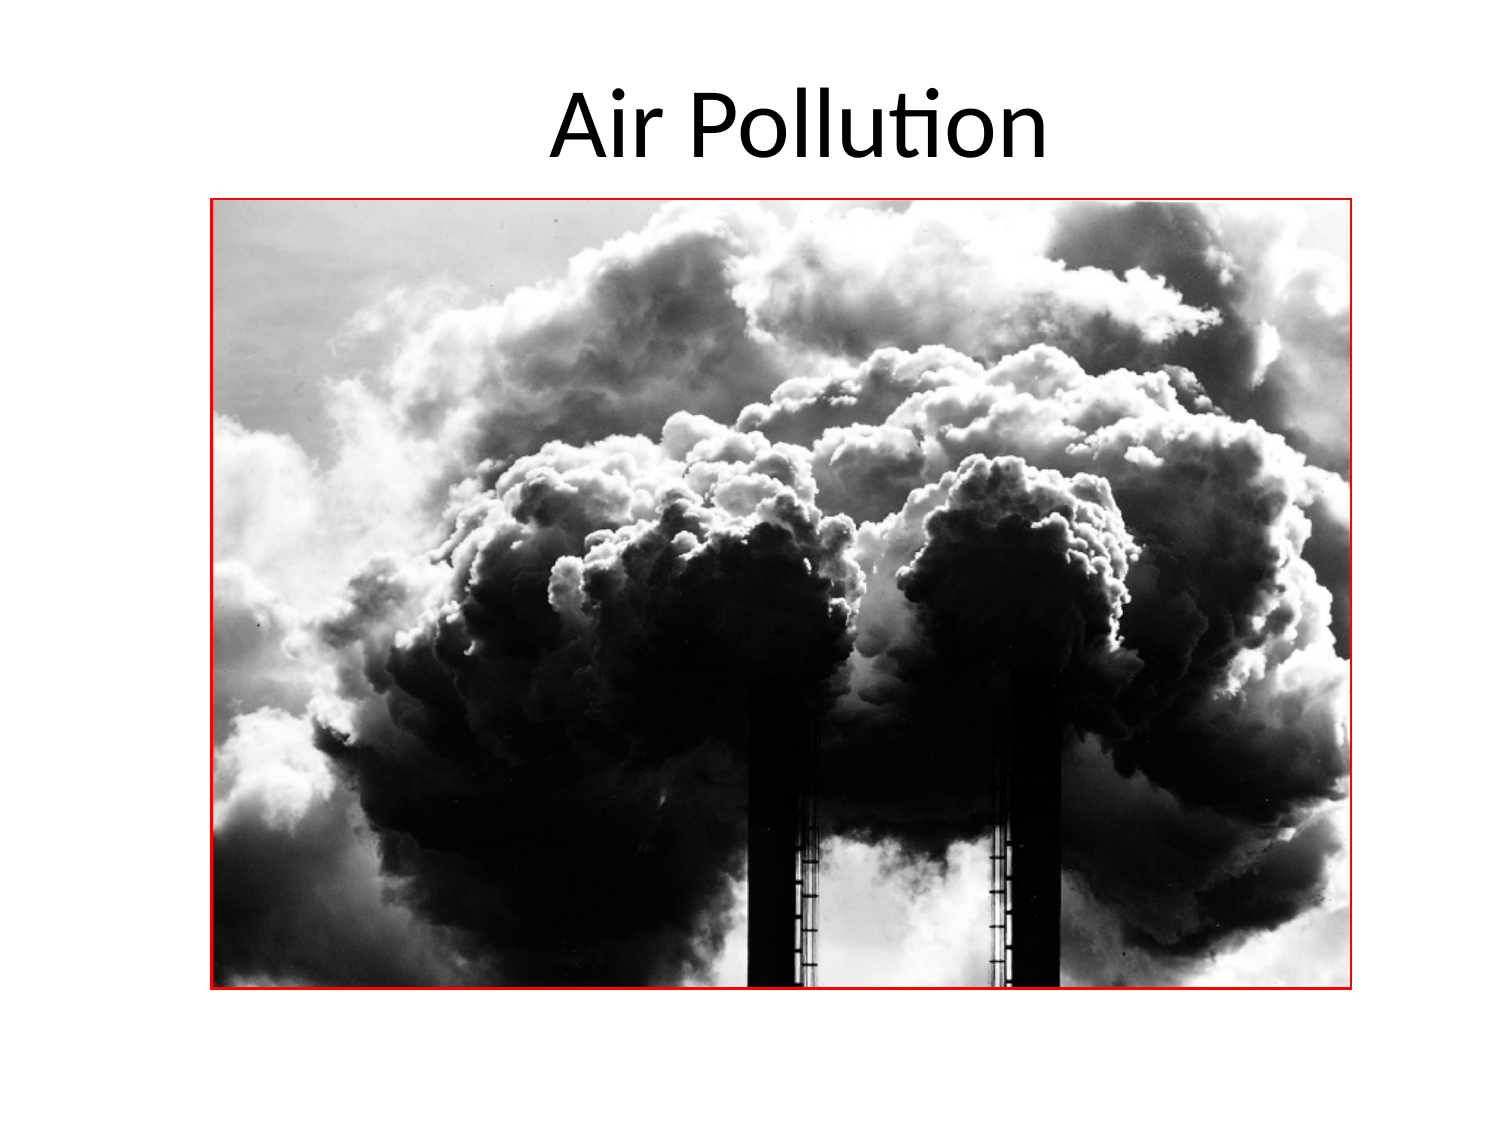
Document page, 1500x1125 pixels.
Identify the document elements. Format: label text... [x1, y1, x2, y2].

picture [212, 199, 1351, 988]
title Air Pollution [187, 50, 1413, 186]
